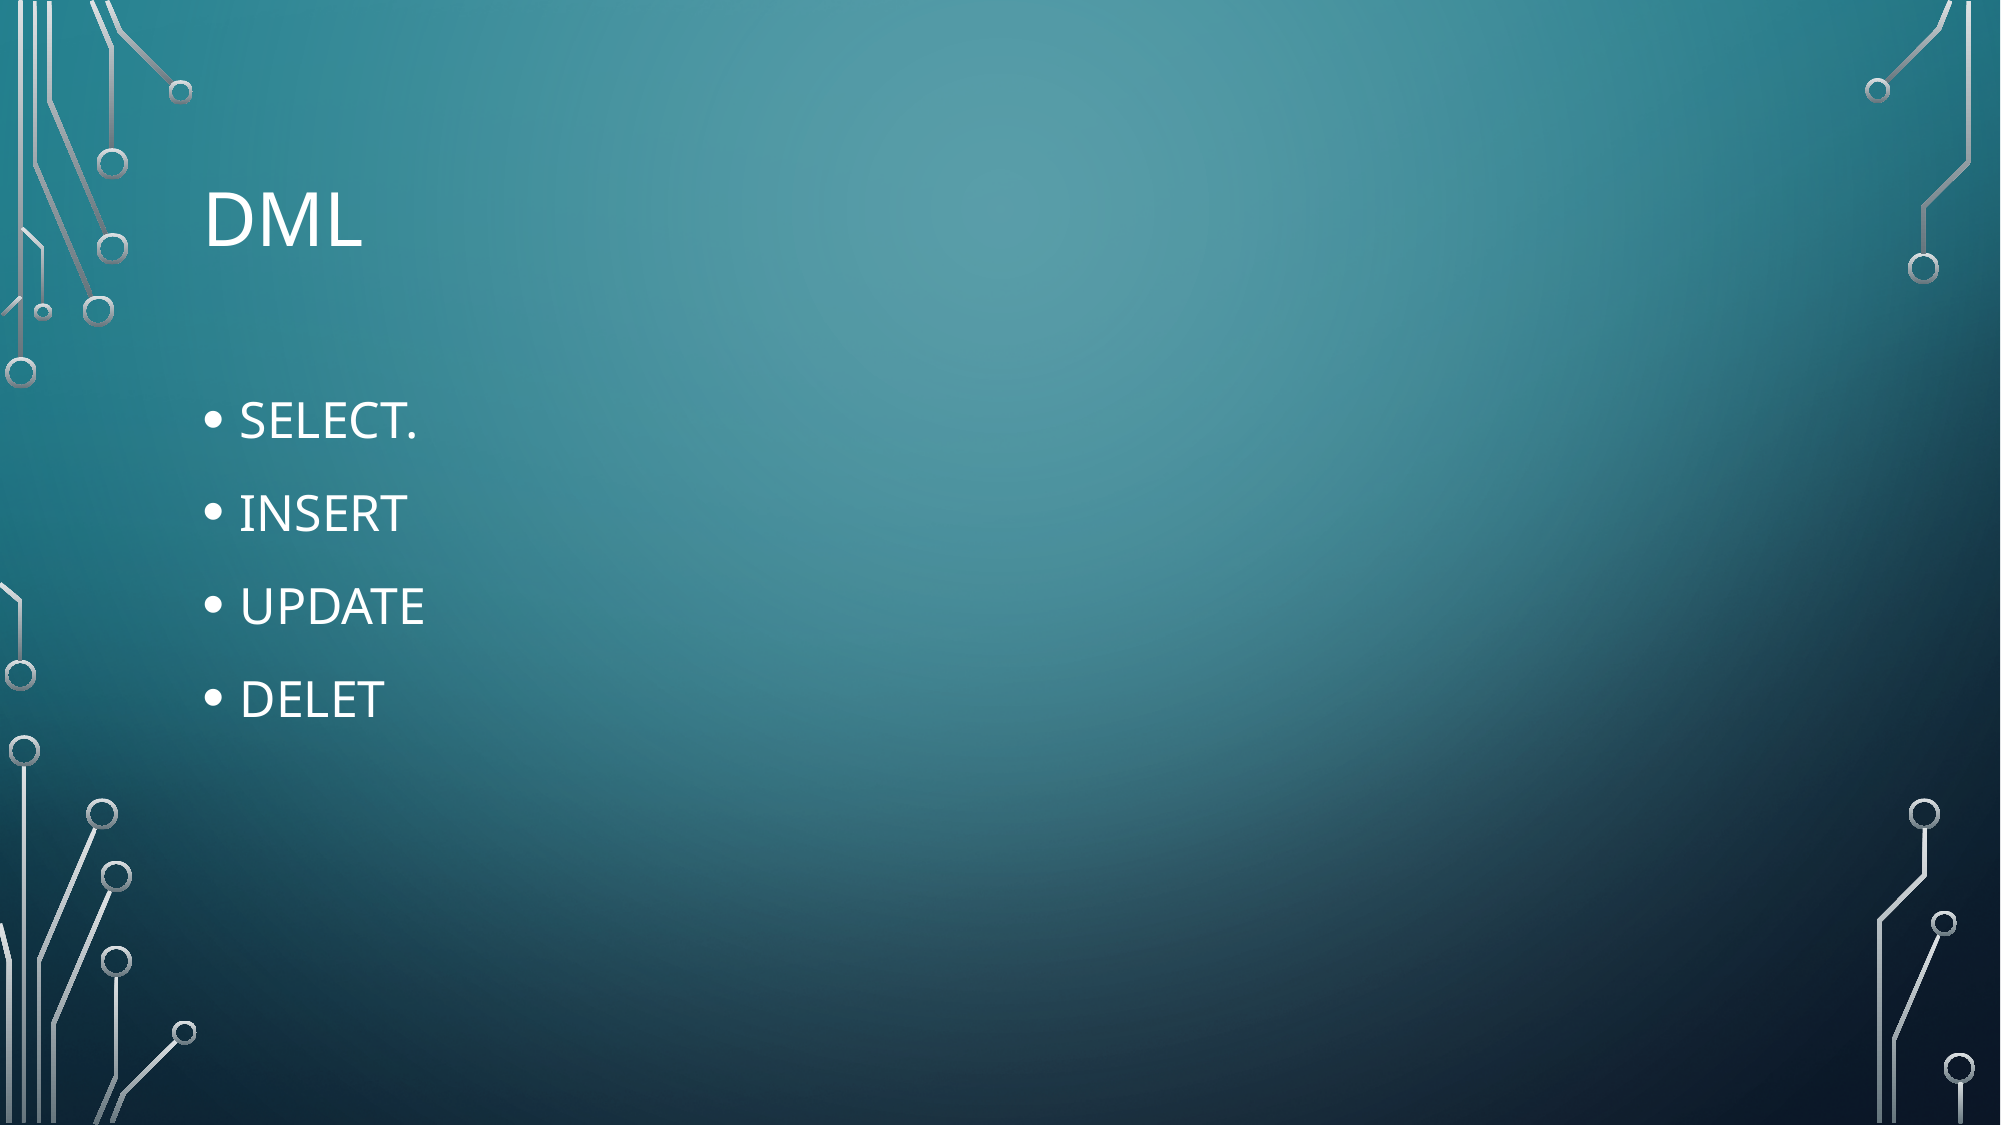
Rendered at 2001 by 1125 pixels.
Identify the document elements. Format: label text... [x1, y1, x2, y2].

title DML [187, 101, 1813, 344]
list SELECT. INSERT UPDATE DELET [187, 369, 1813, 950]
